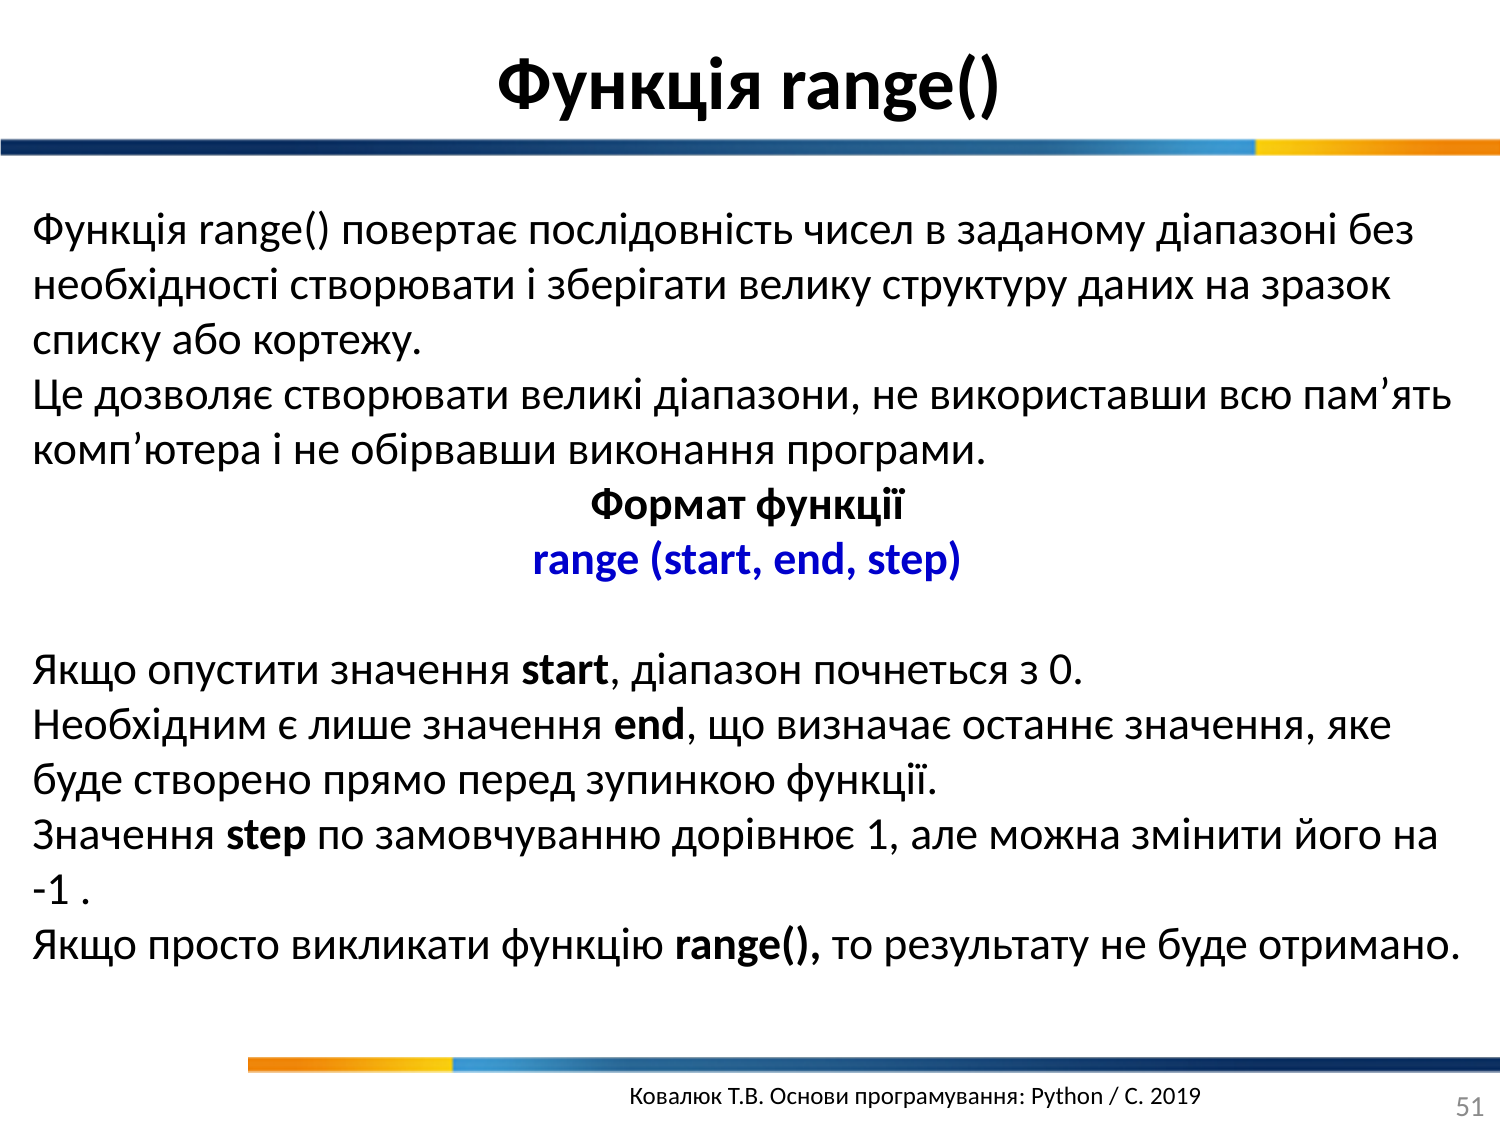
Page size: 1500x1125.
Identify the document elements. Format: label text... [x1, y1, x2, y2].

slide_number 51 [1428, 1083, 1500, 1125]
text_box Функція range() [0, 26, 1500, 132]
text_box Функція range() повертає послідовність чисел в заданому діапазоні без необхідності створювати і зберігати велику структуру даних на зразок списку або кортежу. Це дозволяє створювати великі діапазони, не використавши всю пам’ять комп’ютера і не обірвавши виконання програми. Формат функції range (start, end, step) Якщо опустити значення start, діапазон почнеться з 0. Необхідним є лише значення end, що визначає останнє значення, яке буде створено прямо перед зупинкою функції. Значення step по замовчуванню дорівнює 1, але можна змінити його на -1 . Якщо просто викликати функцію range(), то результату не буде отримано. [17, 191, 1488, 976]
picture [2, 139, 1500, 155]
picture [248, 1057, 1500, 1073]
